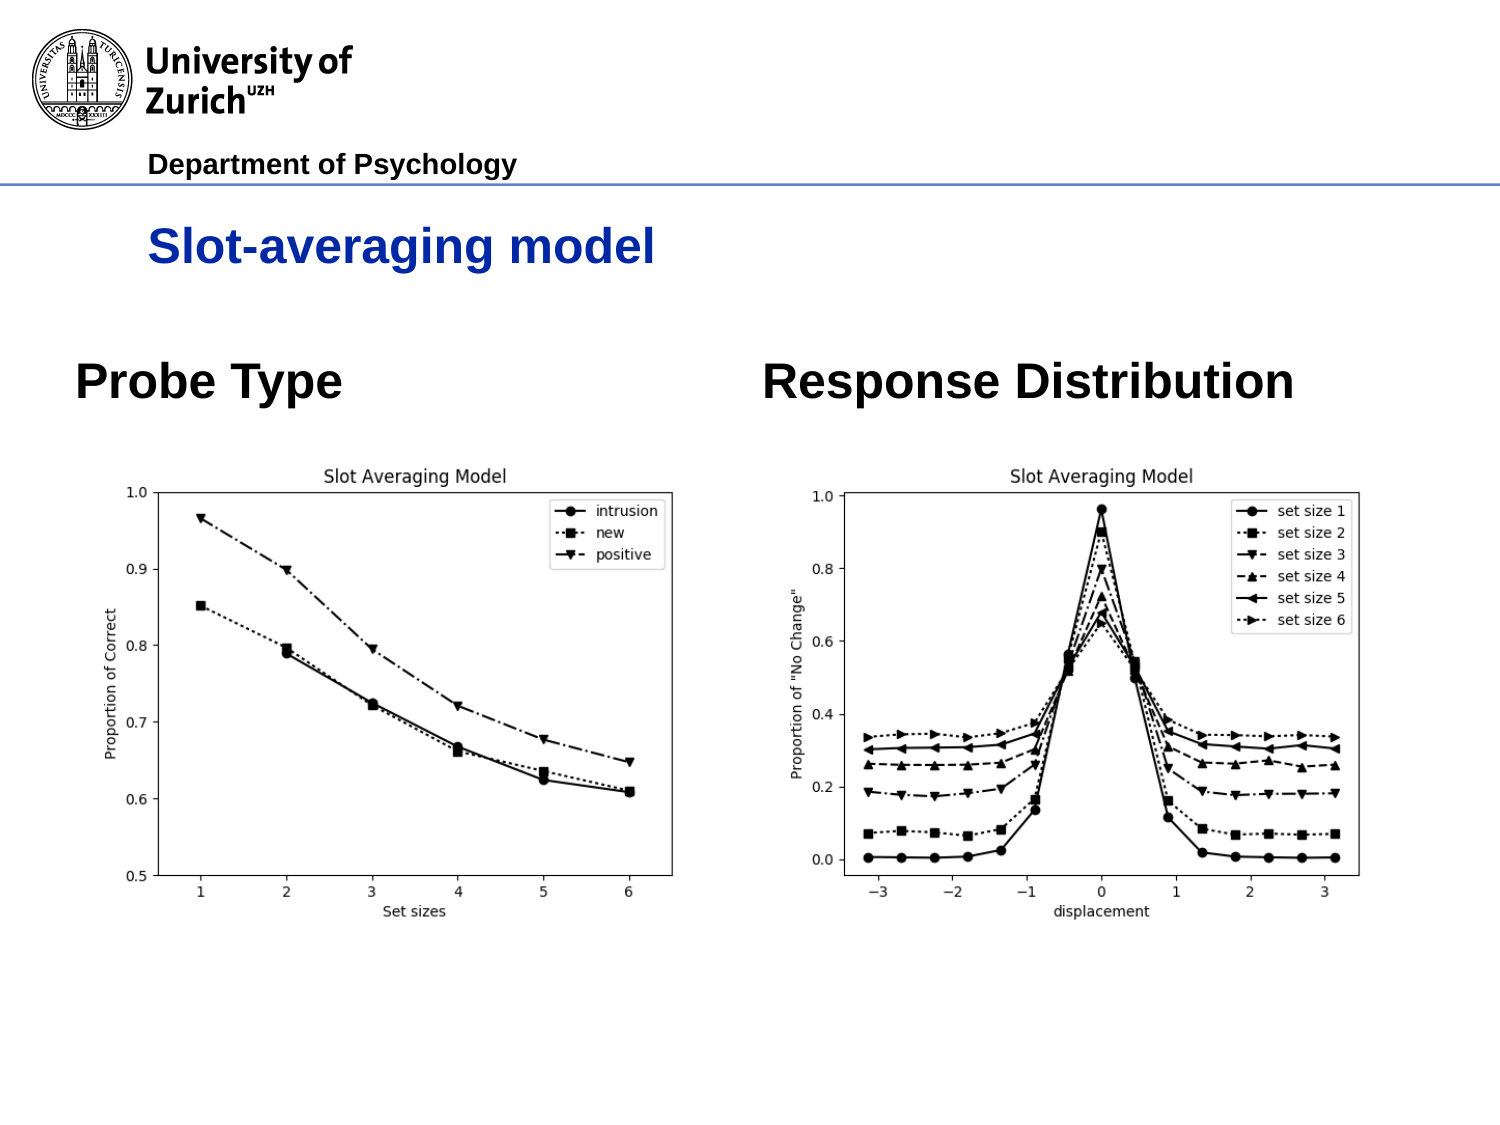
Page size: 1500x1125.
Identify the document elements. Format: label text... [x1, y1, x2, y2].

list Probe Type [74, 303, 738, 410]
picture [26, 23, 359, 136]
list Response Distribution [761, 303, 1426, 410]
title Slot-averaging model [147, 207, 1353, 291]
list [761, 431, 1426, 930]
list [74, 432, 738, 930]
